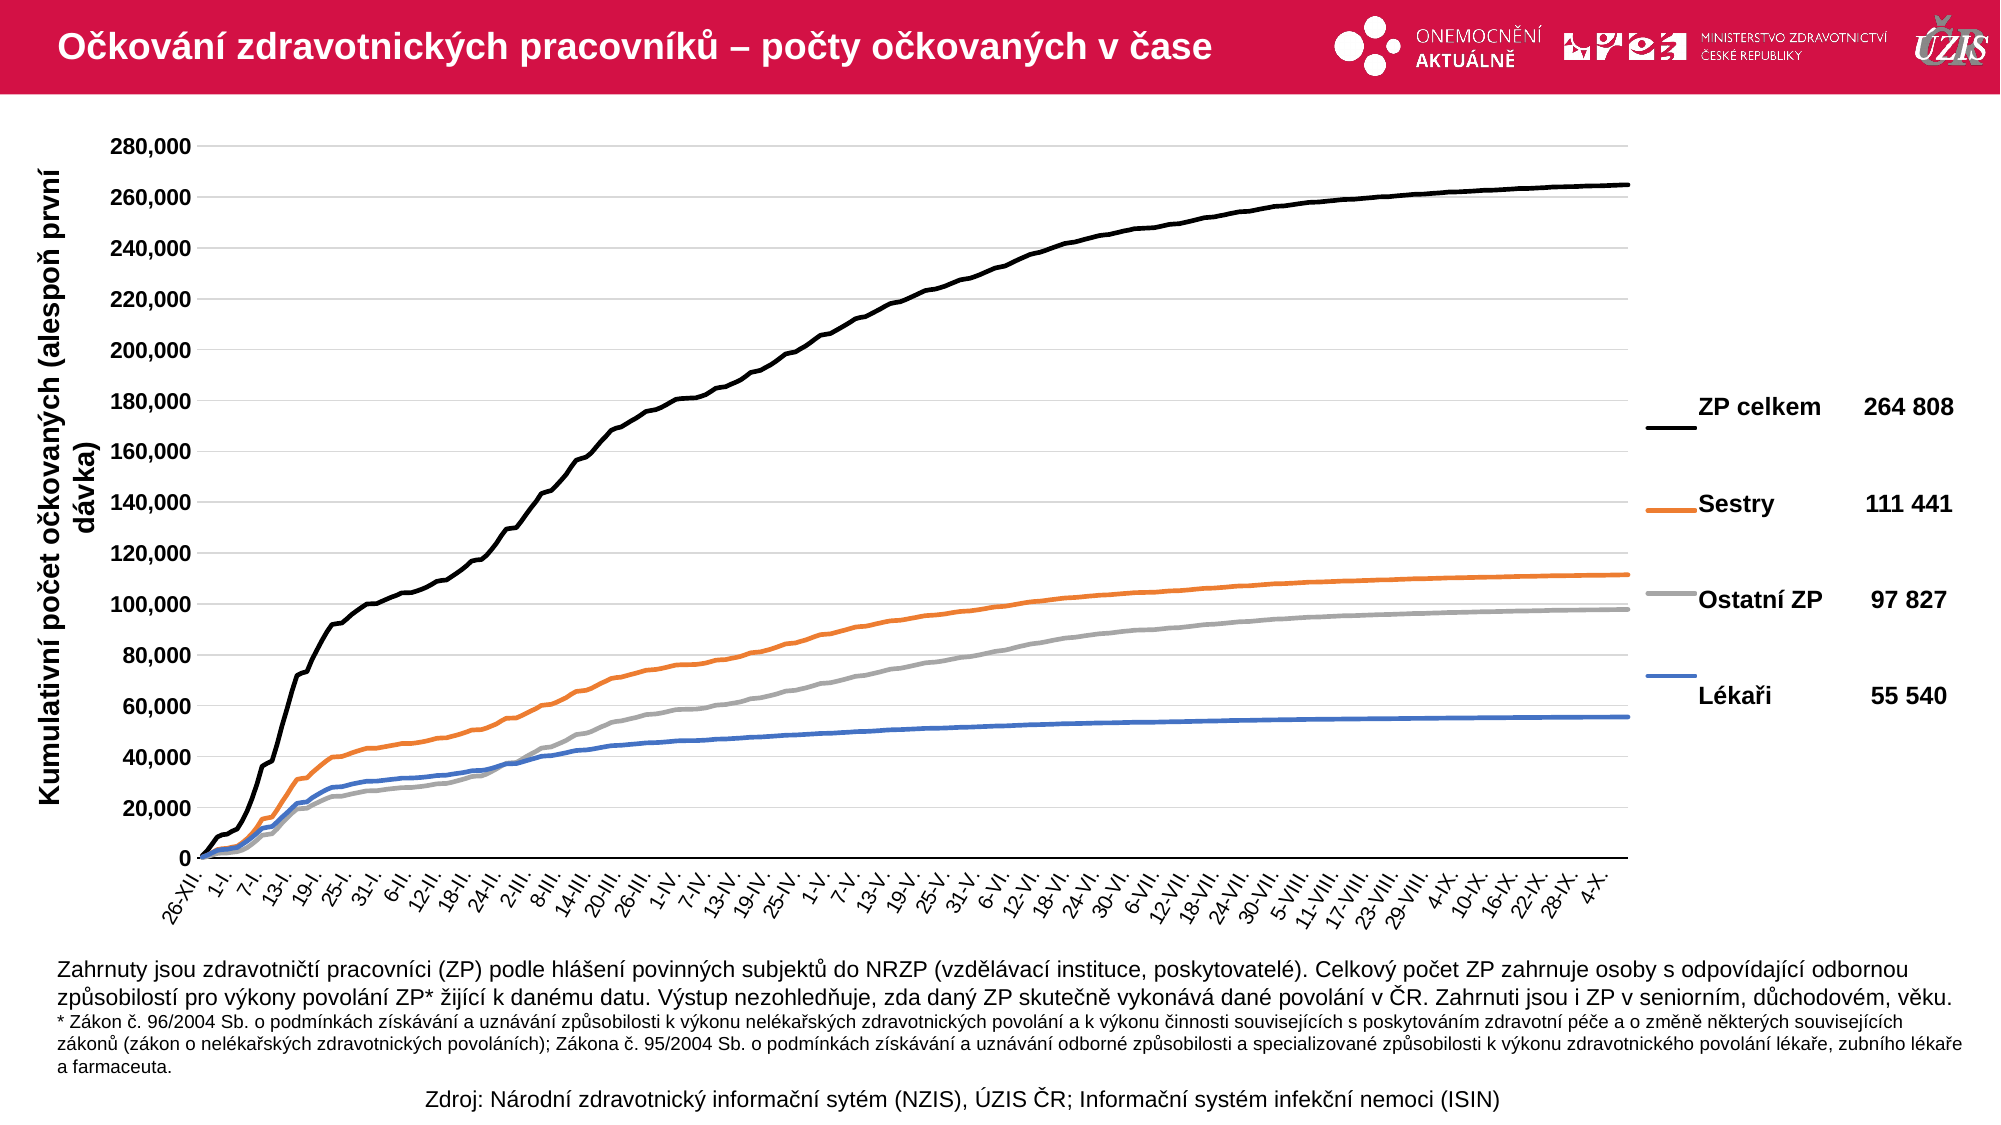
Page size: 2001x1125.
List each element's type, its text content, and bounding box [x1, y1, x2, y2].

title Očkování zdravotnických pracovníků – počty očkovaných v čase [42, 0, 1262, 95]
picture [1334, 16, 1542, 76]
chart [92, 124, 1959, 943]
picture [1563, 31, 1888, 60]
text_box Zahrnuty jsou zdravotničtí pracovníci (ZP) podle hlášení povinných subjektů do NRZP (vzdělávací instituce, poskytovatelé). Celkový počet ZP zahrnuje osoby s odpovídající odbornou způsobilostí pro výkony povolání ZP* žijící k danému datu. Výstup nezohledňuje, zda daný ZP skutečně vykonává dané povolání v ČR. Zahrnuti jsou i ZP v seniorním, důchodovém, věku. * Zákon č. 96/2004 Sb. o podmínkách získávání a uznávání způsobilosti k výkonu nelékařských zdravotnických povolání a k výkonu činnosti souvisejících s poskytováním zdravotní péče a o změně některých souvisejících zákonů (zákon o nelékařských zdravotnických povoláních); Zákona č. 95/2004 Sb. o podmínkách získávání a uznávání odborné způsobilosti a specializované způsobilosti k výkonu zdravotnického povolání lékaře, zubního lékaře a farmaceuta. [42, 947, 1978, 1085]
text_box Zdroj: Národní zdravotnický informační sytém (NZIS), ÚZIS ČR; Informační systém infekční nemoci (ISIN) [287, 1085, 1646, 1120]
text_box Kumulativní počet očkovaných (alespoň první dávka) [22, 103, 108, 872]
picture [1915, 15, 1989, 66]
